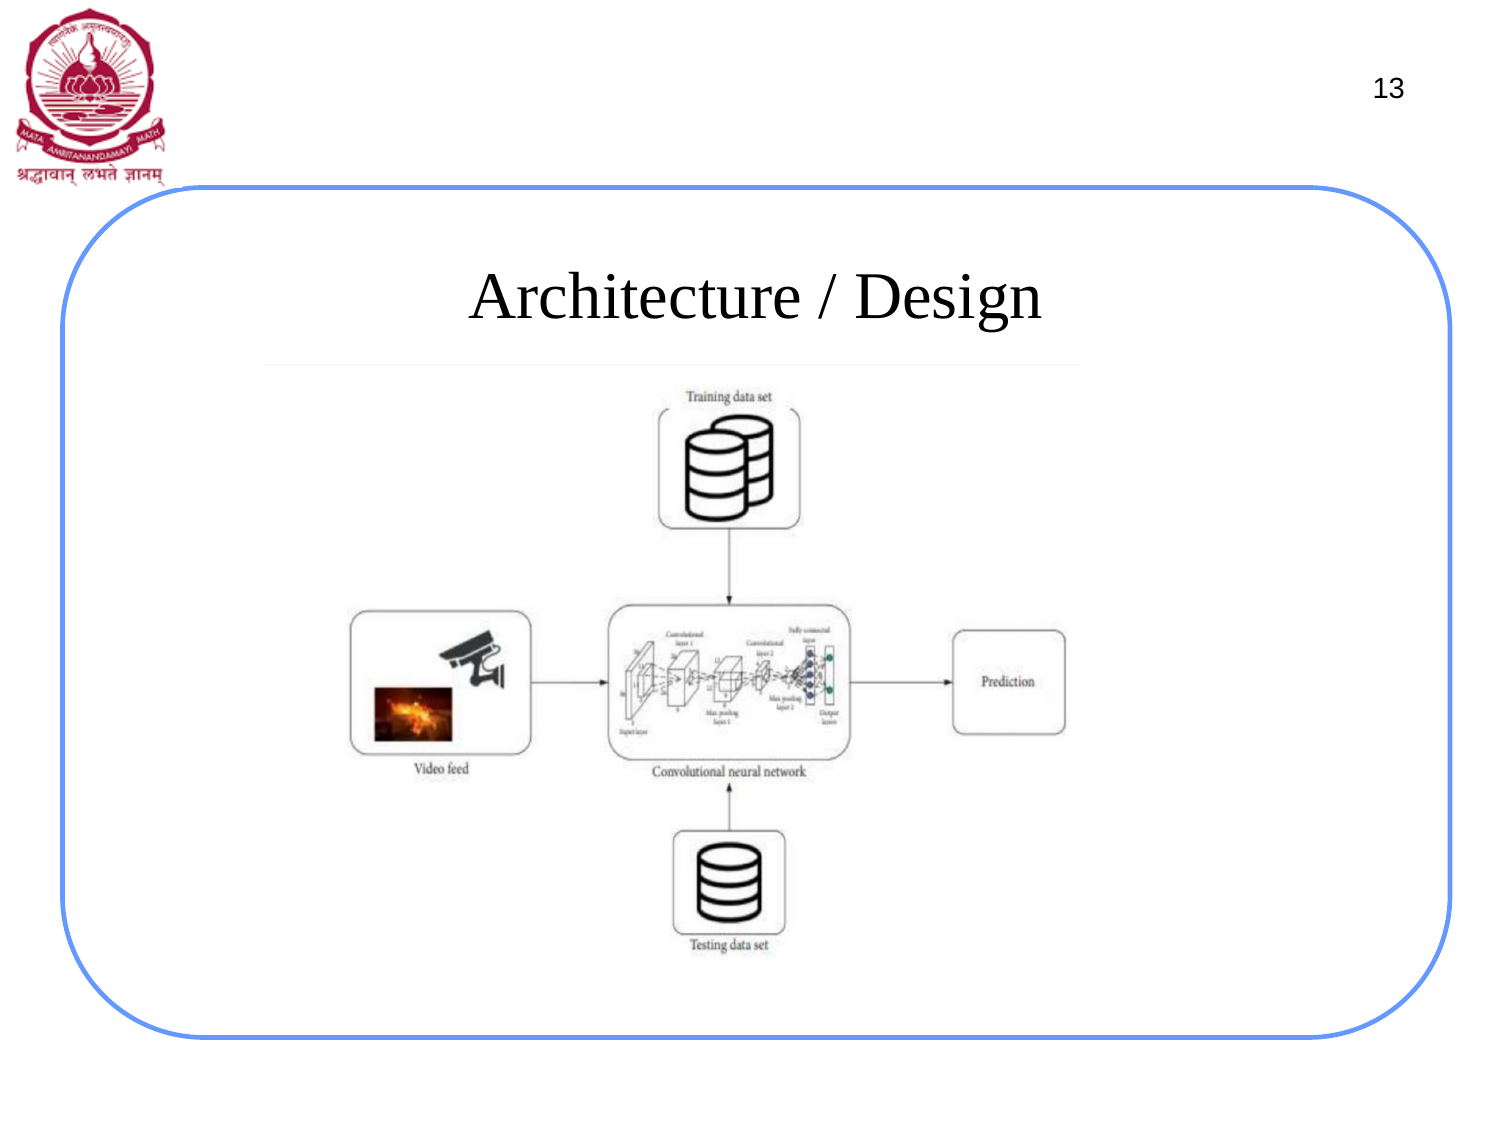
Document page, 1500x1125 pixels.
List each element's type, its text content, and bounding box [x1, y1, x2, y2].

picture [263, 363, 1080, 962]
picture [0, 6, 182, 188]
title Architecture / Design [155, 218, 1357, 365]
slide_number 13 [1364, 61, 1414, 114]
